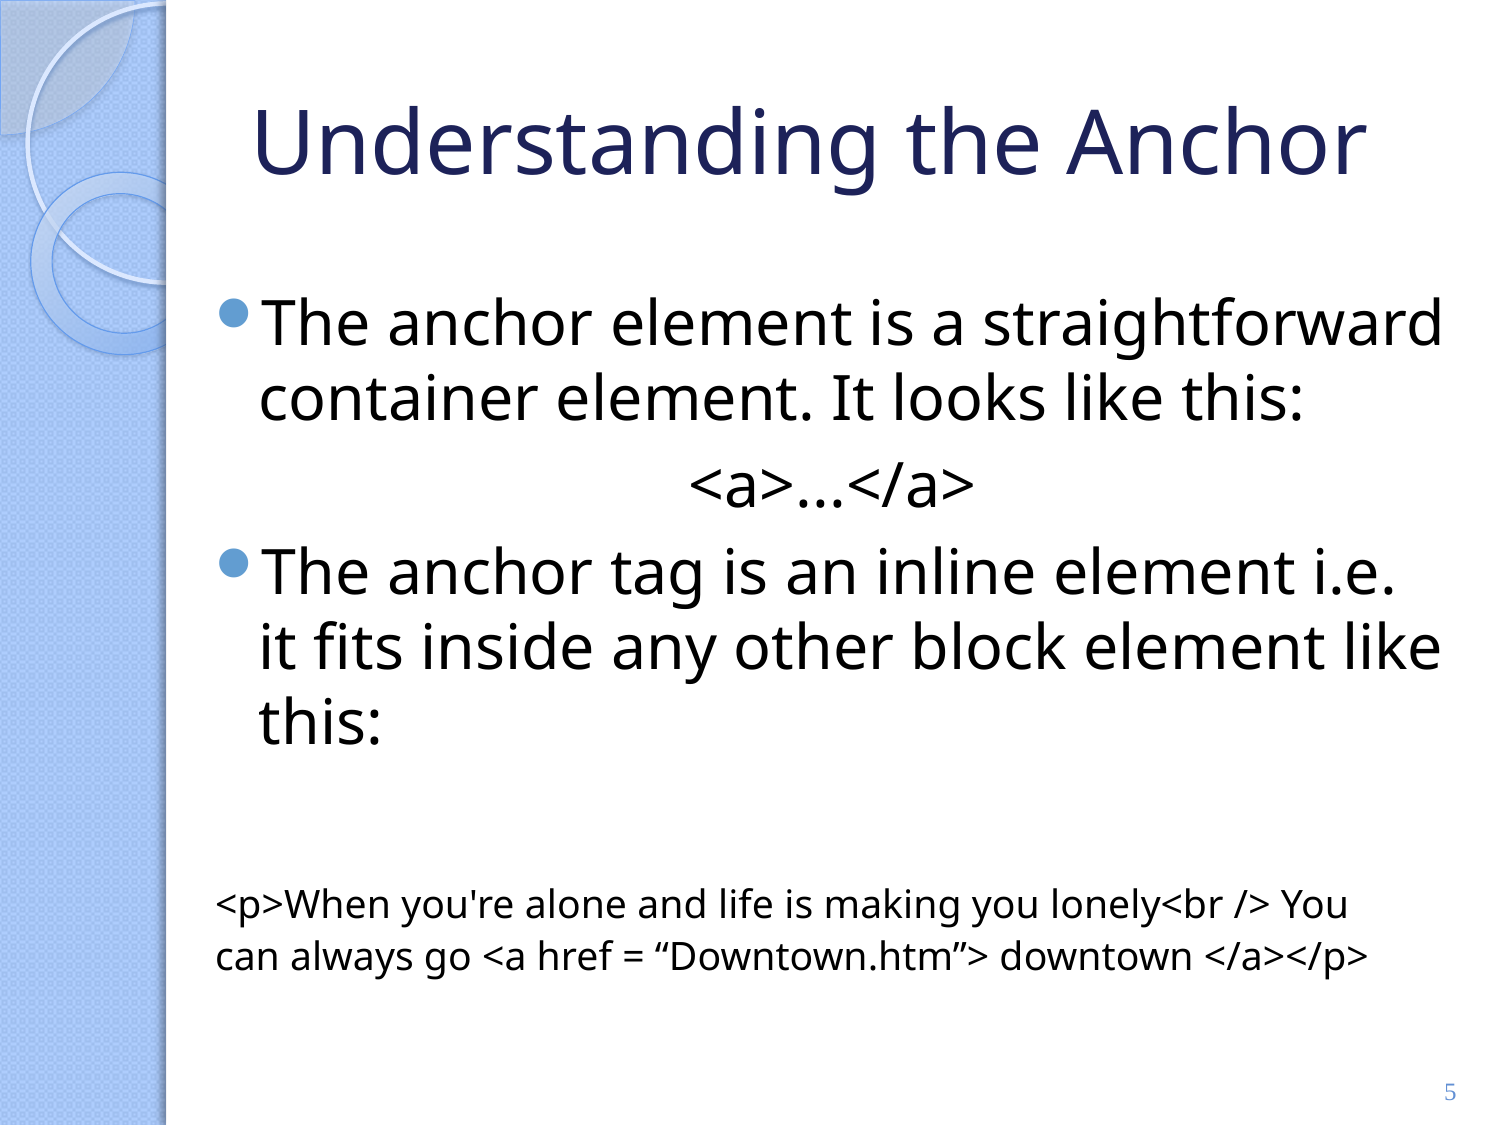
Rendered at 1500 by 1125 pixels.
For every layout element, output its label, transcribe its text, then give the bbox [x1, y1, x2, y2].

title Understanding the Anchor [235, 45, 1466, 233]
list The anchor element is a straightforward container element. It looks like this: <a>...</a> The anchor tag is an inline element i.e. it fits inside any other block element like this: <p>When you're alone and life is making you lonely<br /> You can always go <a href = “Downtown.htm”> downtown </a></p> [187, 275, 1466, 1063]
slide_number 5 [1413, 1034, 1488, 1113]
